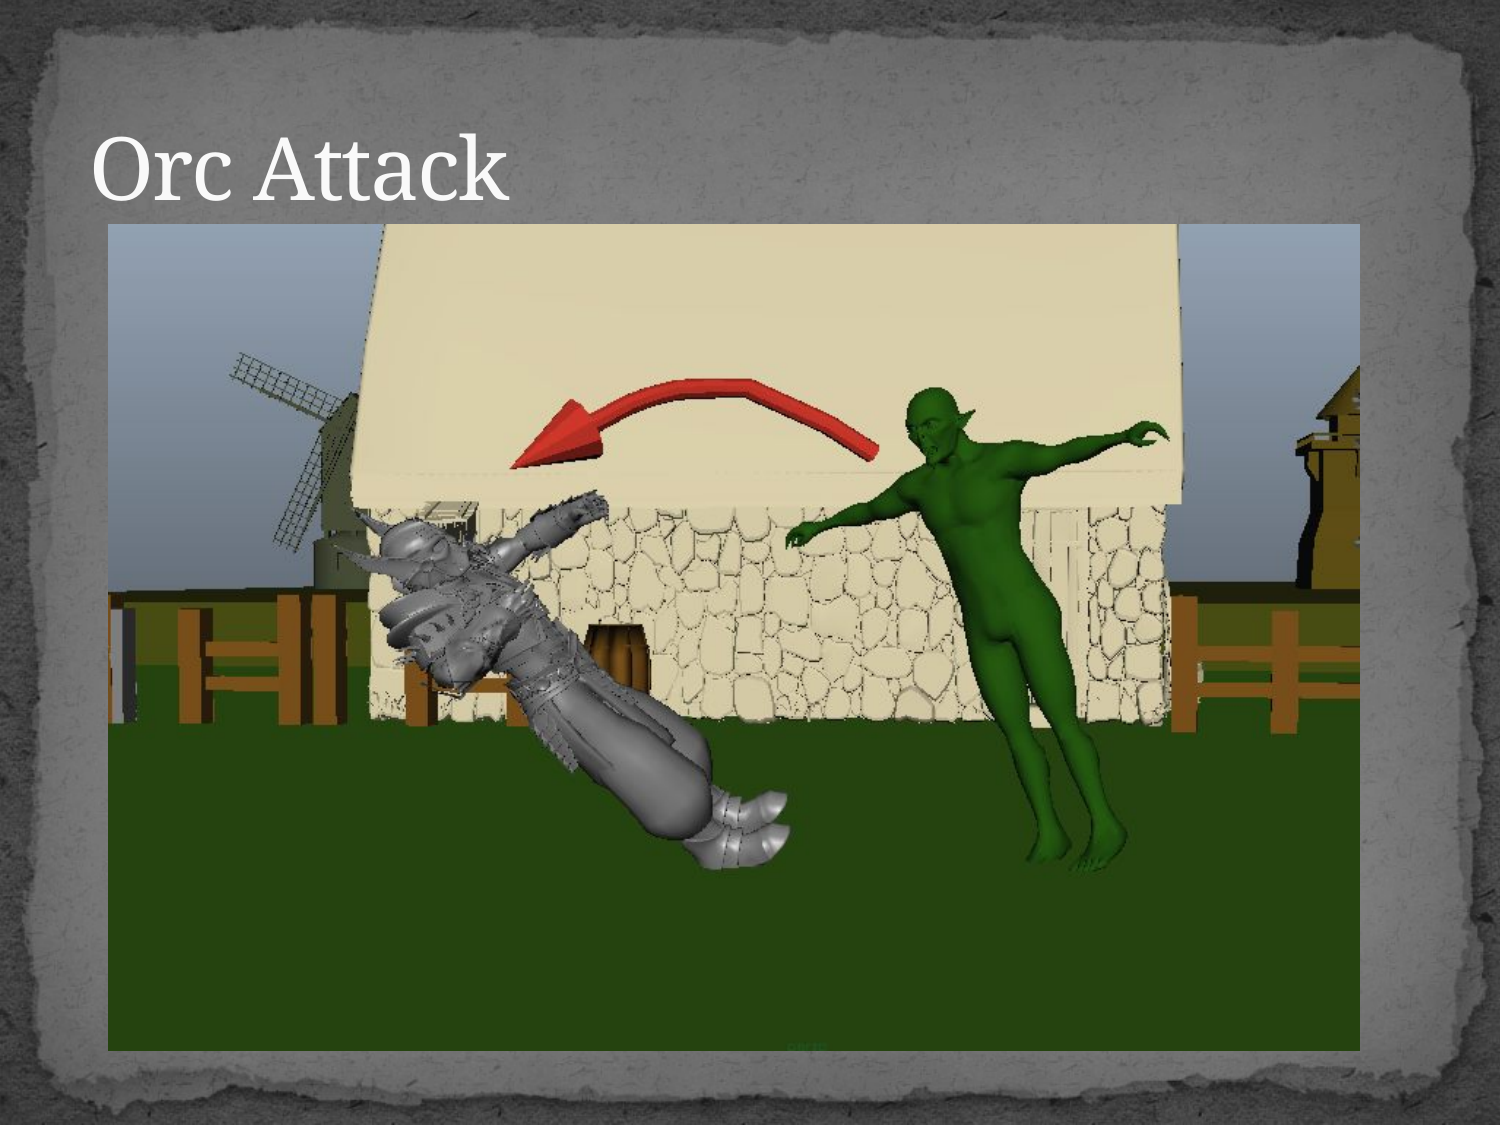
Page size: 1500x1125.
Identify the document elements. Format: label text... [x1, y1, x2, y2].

title Orc Attack [74, 24, 1425, 225]
picture [108, 224, 1360, 1051]
